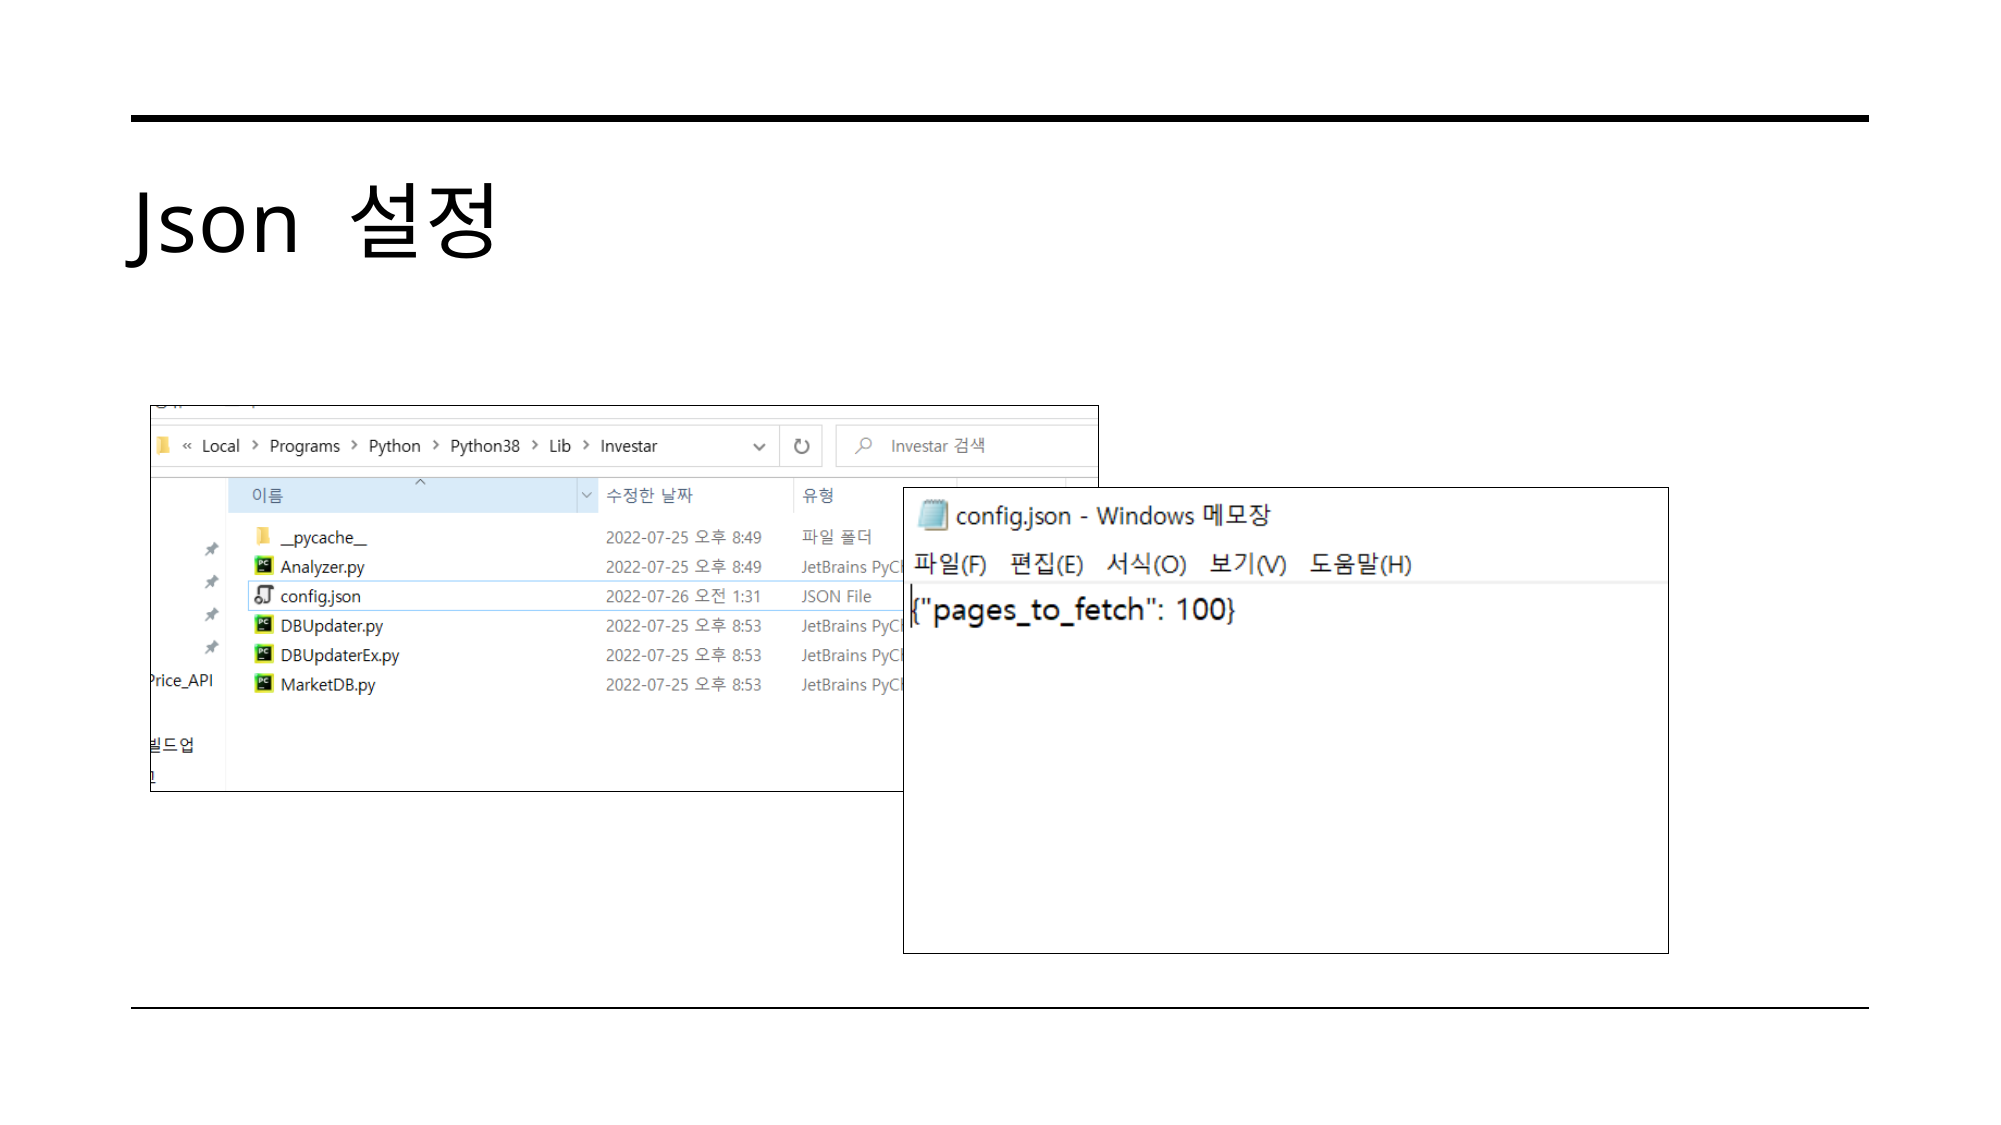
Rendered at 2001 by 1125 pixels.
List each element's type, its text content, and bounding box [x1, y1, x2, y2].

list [149, 405, 1099, 792]
picture [902, 487, 1669, 954]
title Json 설정 [114, 151, 1869, 377]
